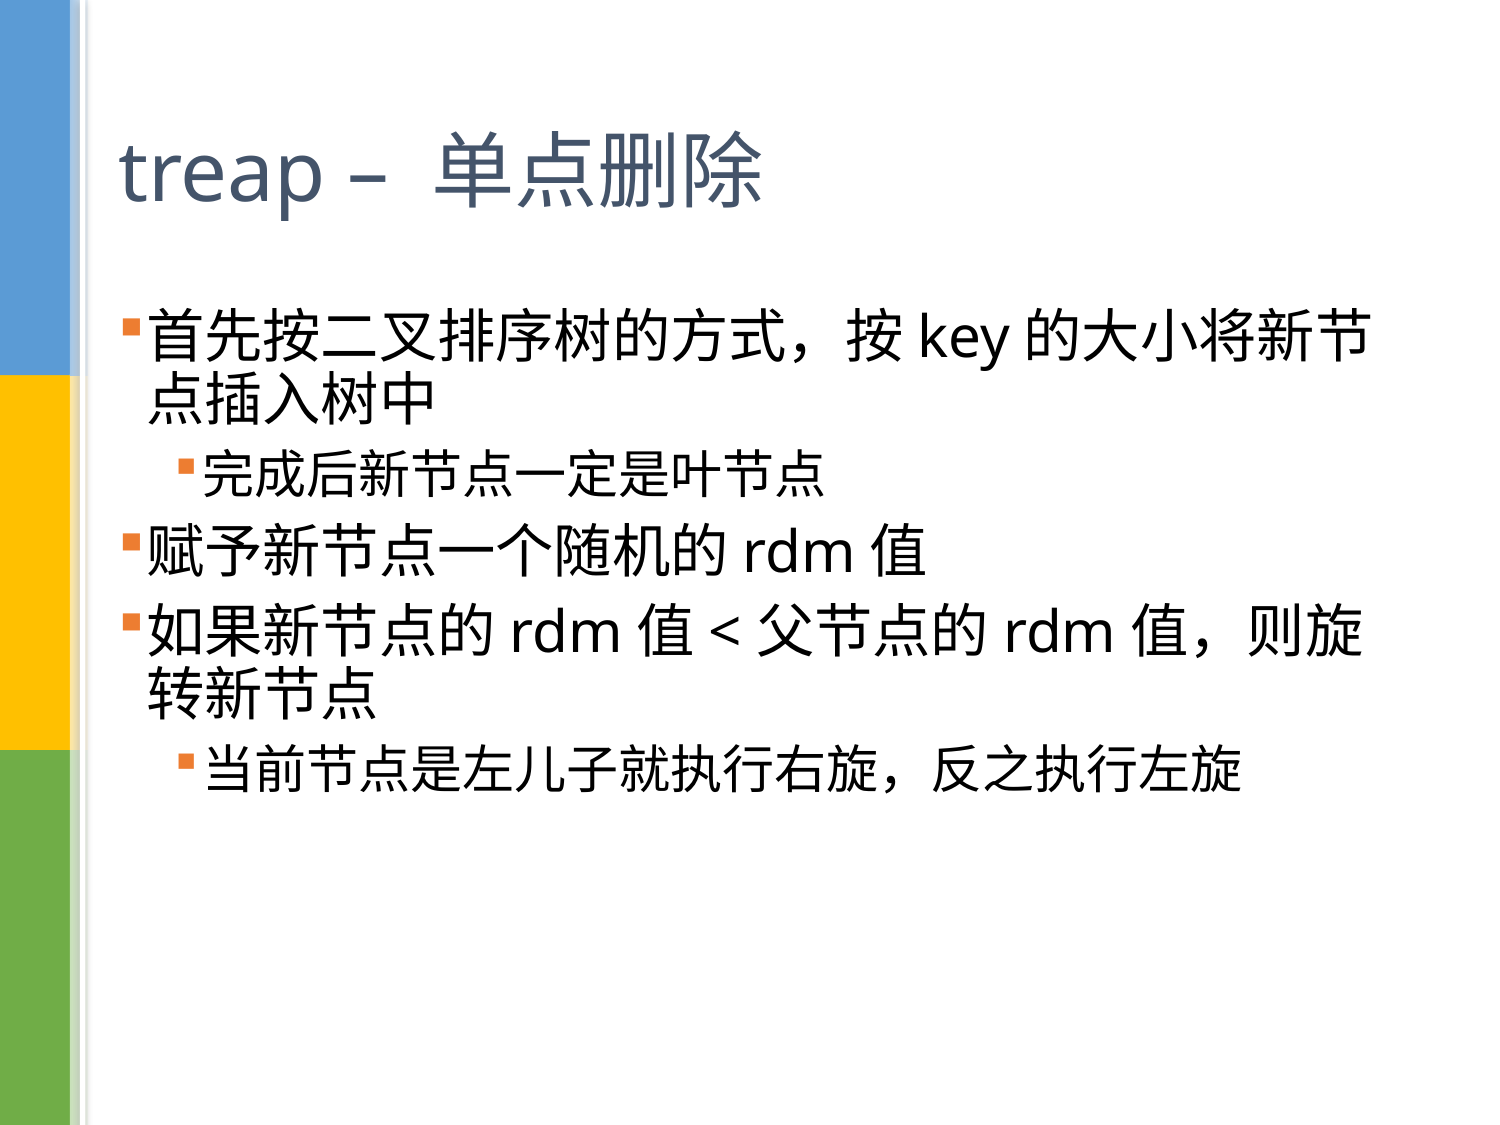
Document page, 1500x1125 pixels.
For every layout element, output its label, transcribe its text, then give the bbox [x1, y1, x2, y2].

list 首先按二叉排序树的方式，按key的大小将新节点插入树中 完成后新节点一定是叶节点 赋予新节点一个随机的rdm值 如果新节点的rdm值<父节点的rdm值，则旋转新节点 当前节点是左儿子就执行右旋，反之执行左旋 [103, 299, 1397, 1072]
title treap – 单点删除 [103, 59, 1397, 278]
